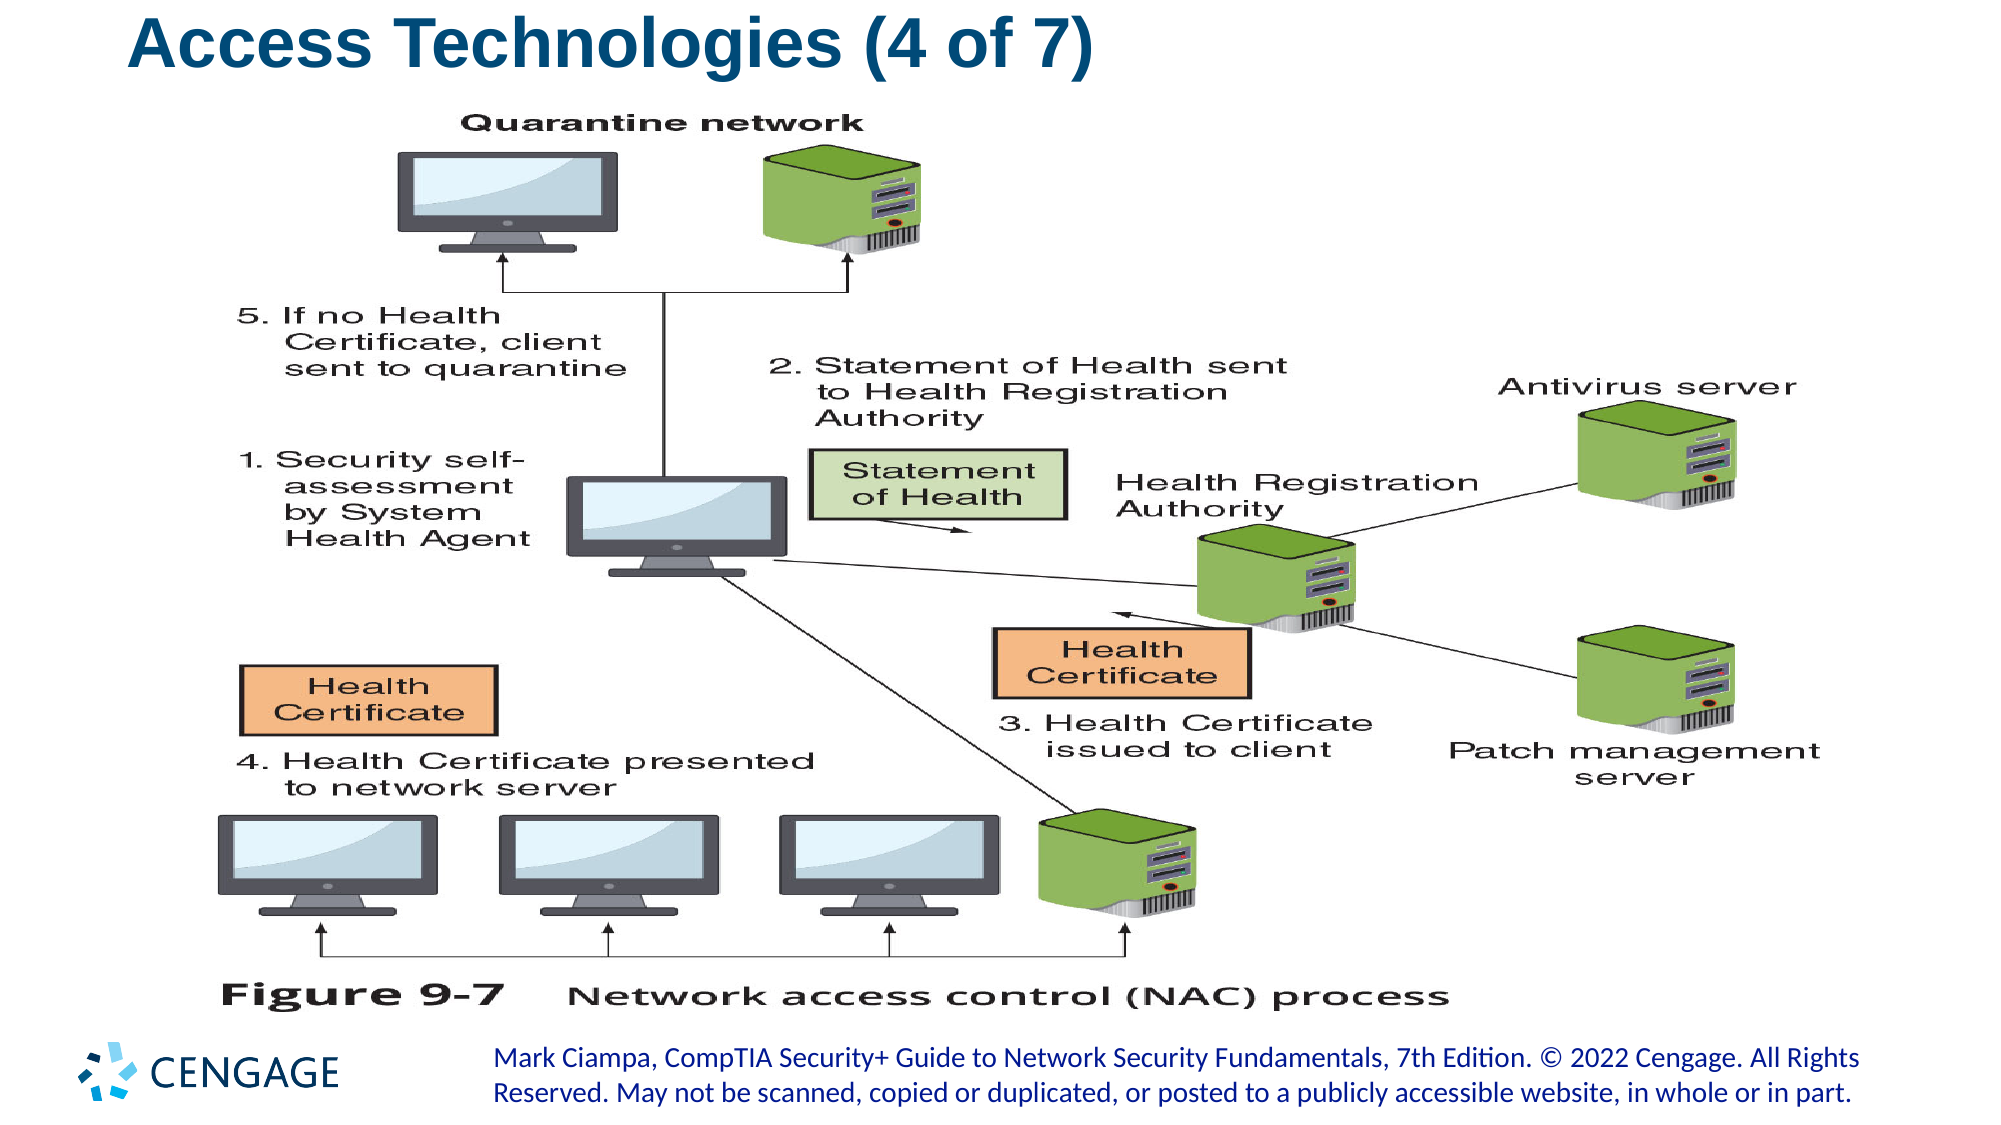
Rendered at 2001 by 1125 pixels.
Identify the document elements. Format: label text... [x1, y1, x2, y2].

title Access Technologies (4 of 7) [126, 6, 1852, 80]
picture [217, 114, 1820, 1012]
picture [78, 1042, 338, 1101]
